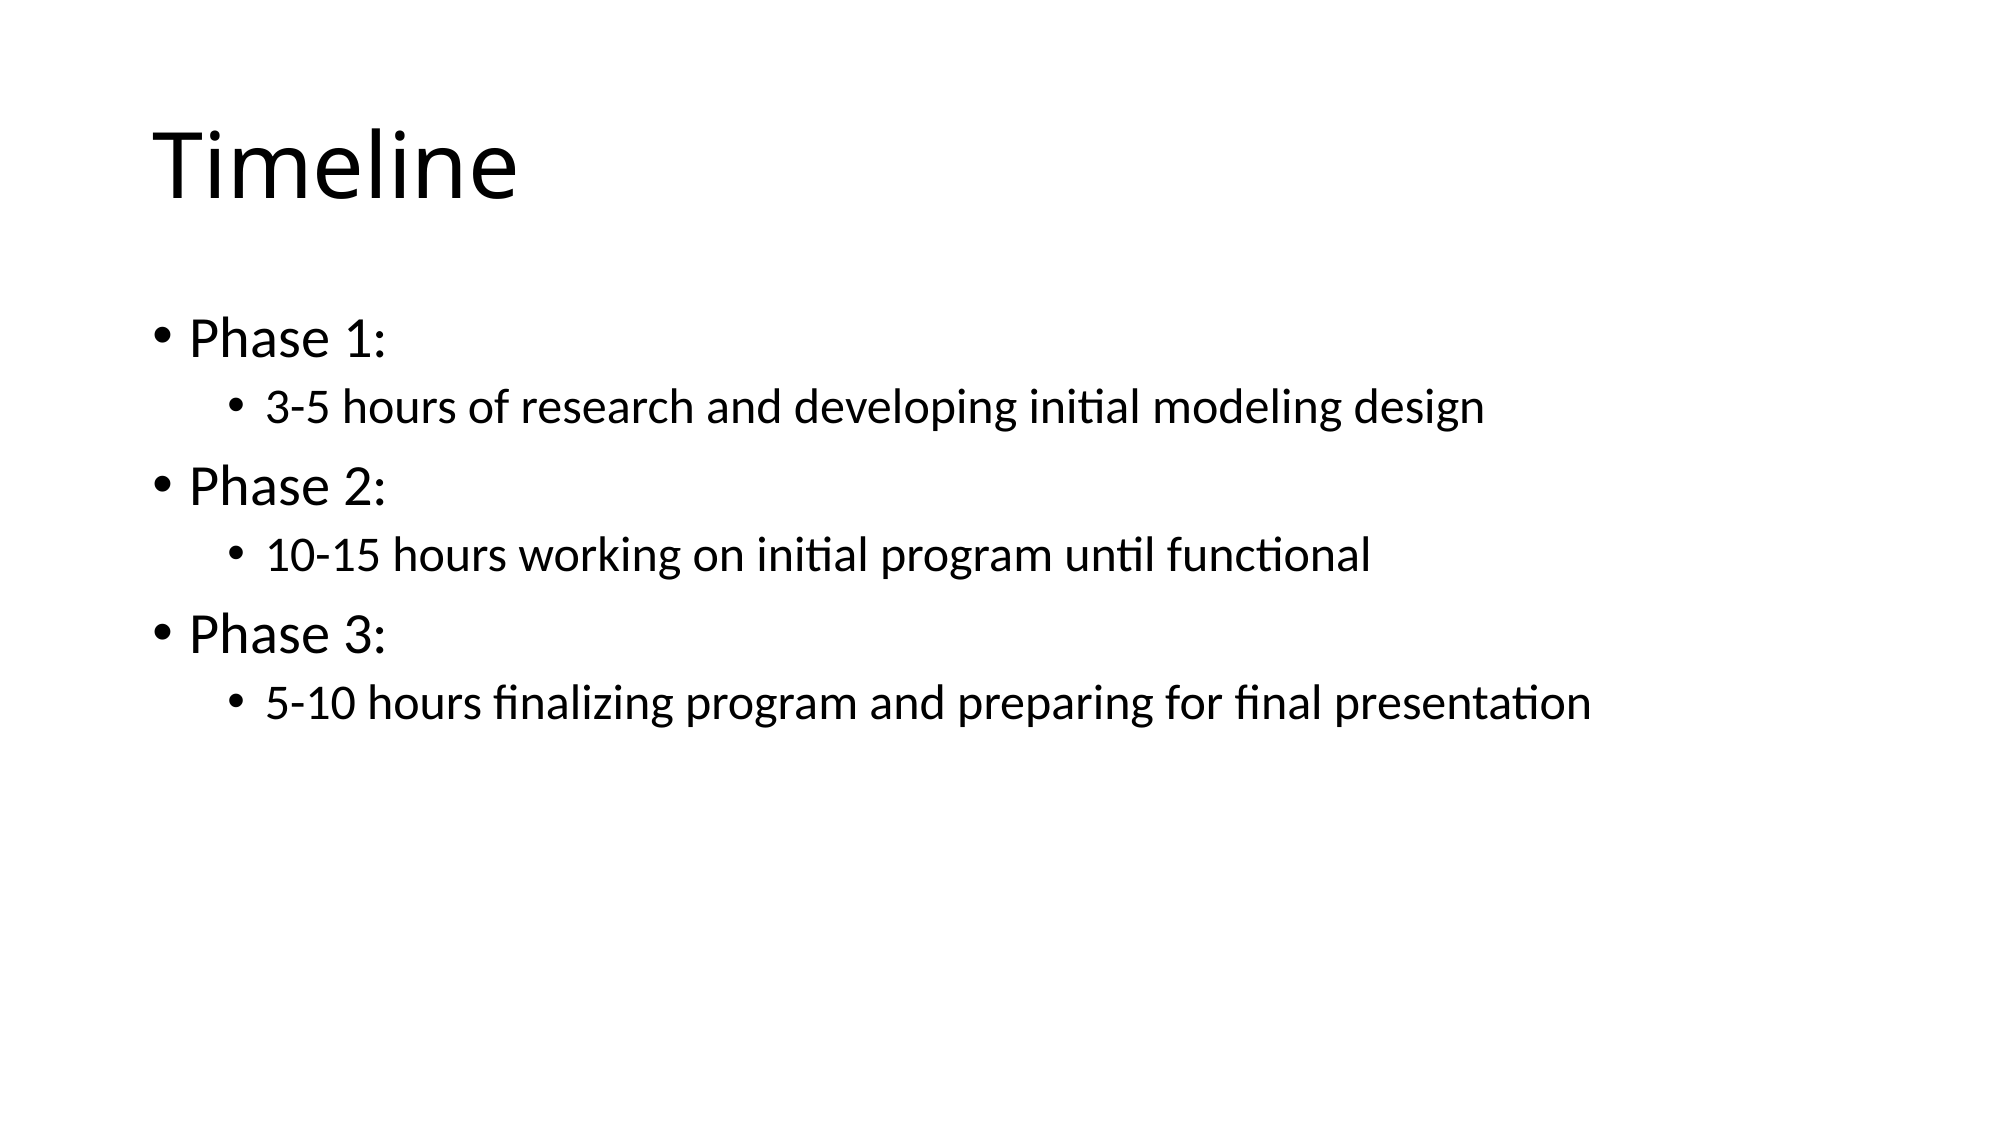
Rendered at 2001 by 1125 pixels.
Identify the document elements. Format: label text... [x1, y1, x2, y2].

list Phase 1: 3-5 hours of research and developing initial modeling design Phase 2: 10-15 hours working on initial program until functional Phase 3: 5-10 hours finalizing program and preparing for final presentation [137, 299, 1863, 1014]
title Timeline [137, 59, 1863, 278]
